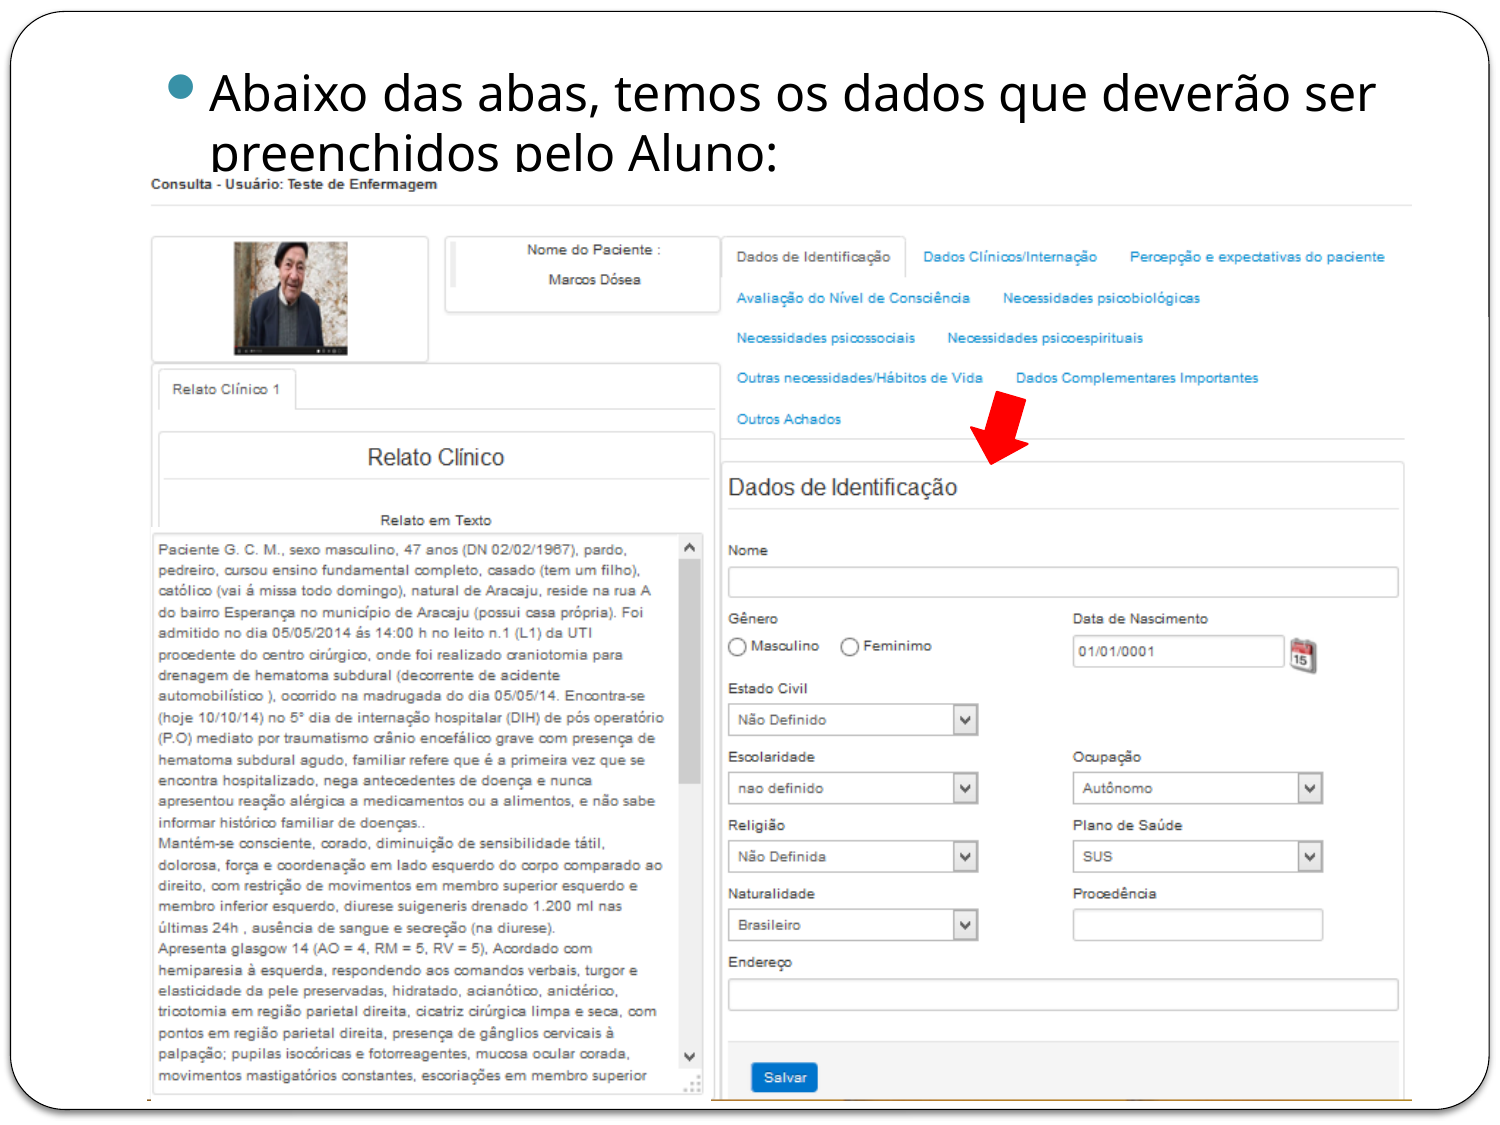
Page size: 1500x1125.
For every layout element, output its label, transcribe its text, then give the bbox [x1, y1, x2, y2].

picture [147, 172, 1412, 1101]
list Abaixo das abas, temos os dados que deverão ser preenchidos pelo Aluno: [150, 54, 1425, 988]
